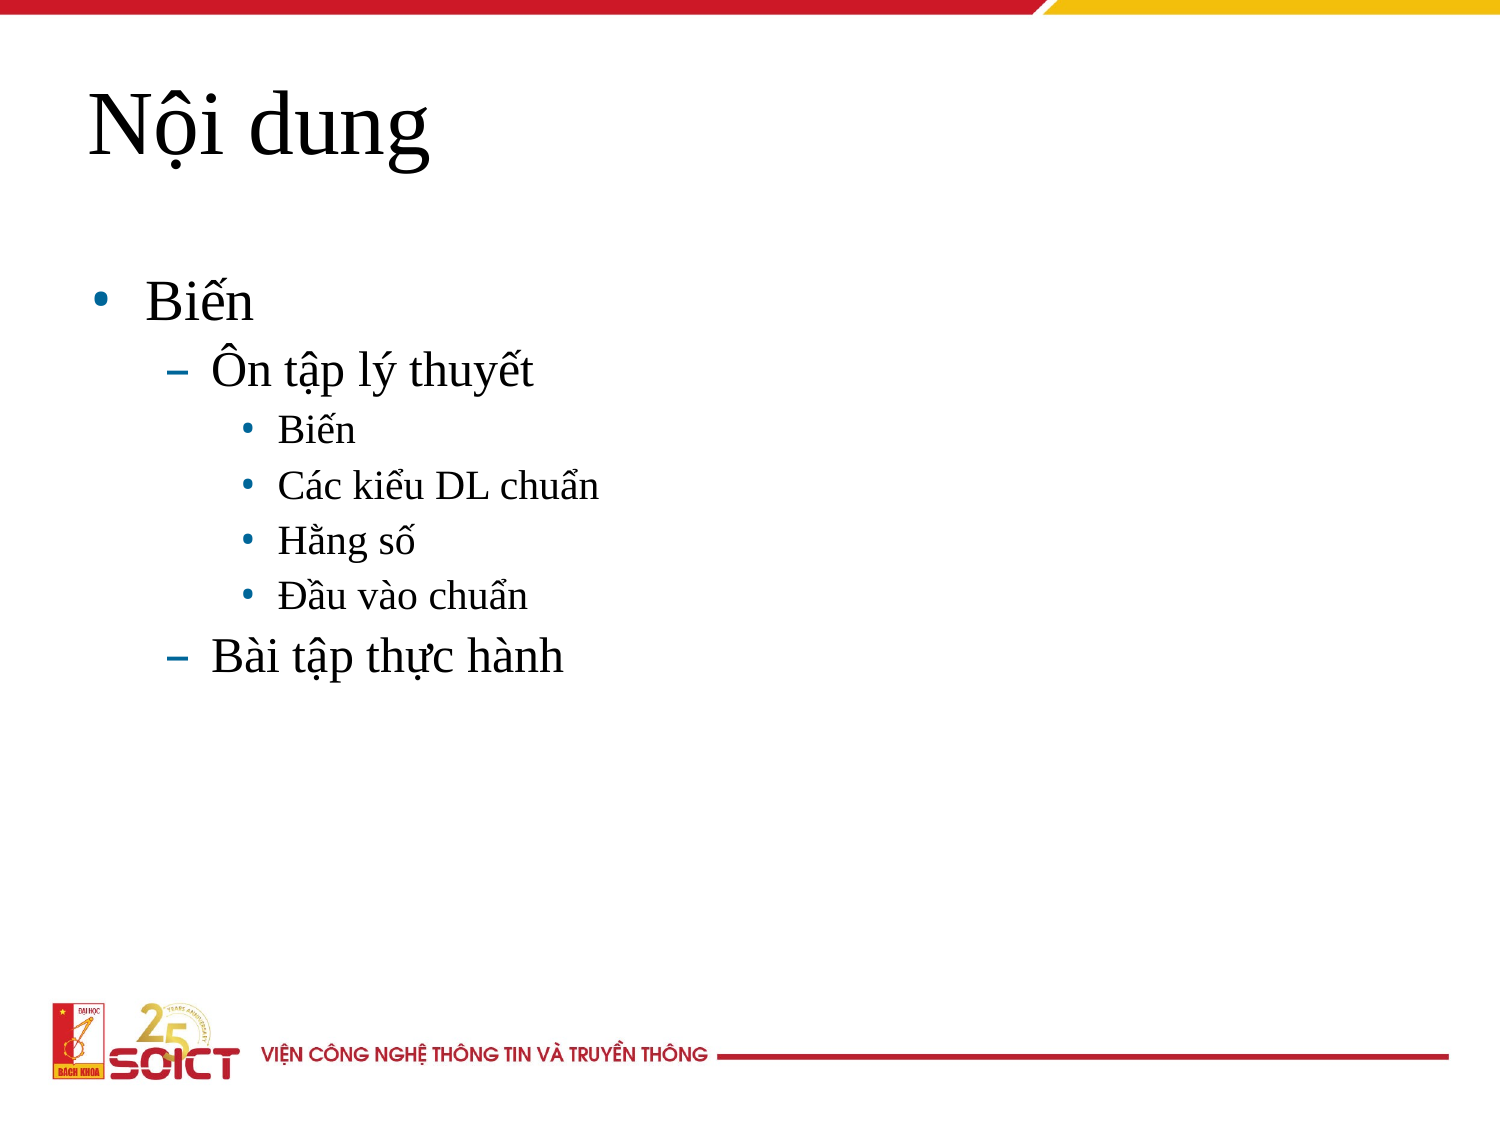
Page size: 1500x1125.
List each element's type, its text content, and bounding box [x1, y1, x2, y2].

picture [0, 0, 1500, 1125]
title Nội dung [72, 16, 1425, 233]
list Biến Ôn tập lý thuyết Biến Các kiểu DL chuẩn Hằng số Đầu vào chuẩn Bài tập thực hành [75, 262, 1425, 994]
